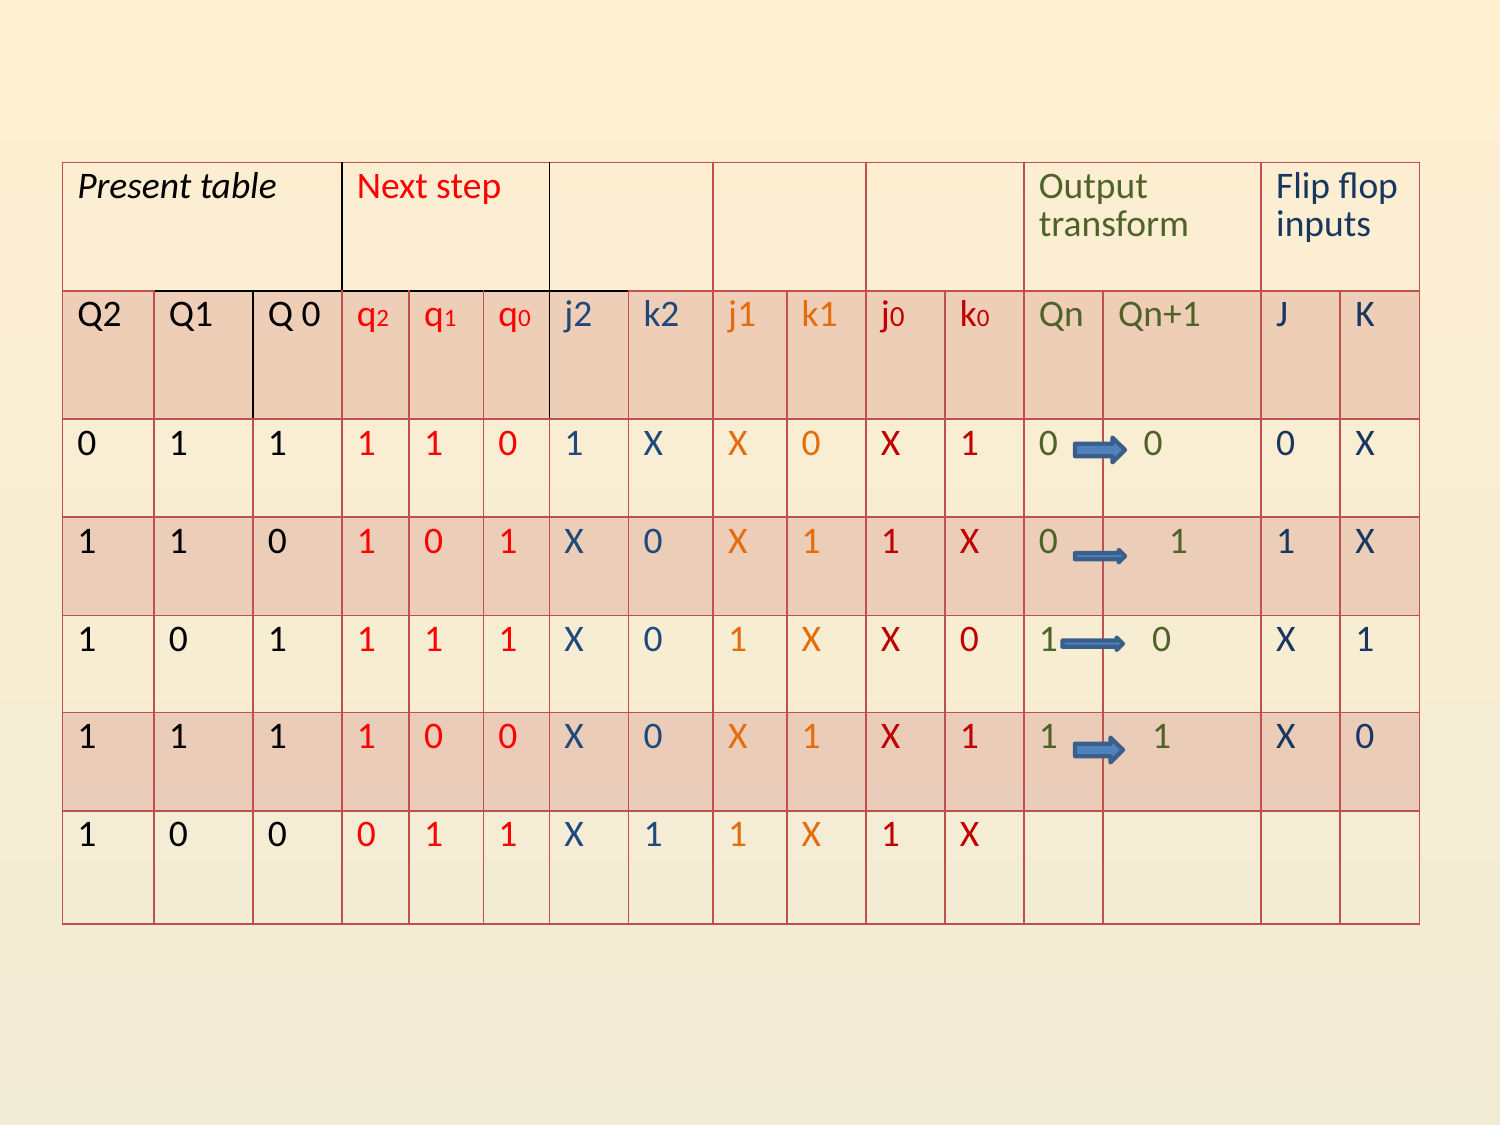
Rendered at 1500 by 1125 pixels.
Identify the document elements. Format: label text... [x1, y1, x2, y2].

table_cell J [1262, 292, 1339, 418]
table_cell X [629, 420, 712, 516]
table_cell X [946, 518, 1023, 615]
table_cell 0 [1025, 420, 1102, 516]
table_cell X [550, 812, 628, 923]
table_cell X [714, 420, 786, 516]
table_cell 1 [550, 420, 628, 516]
table_cell 1 [788, 713, 865, 810]
text_box [1072, 547, 1128, 565]
table_header [867, 163, 1023, 290]
table_cell j2 [550, 292, 628, 418]
table_cell 1 [714, 616, 786, 712]
table_cell 1 [484, 812, 549, 923]
table_cell X [1341, 518, 1419, 615]
table_cell 1 [343, 518, 408, 615]
text_box [1072, 435, 1128, 465]
table_cell X [550, 713, 628, 810]
table_header Output transform [1025, 163, 1260, 290]
table_cell 0 [410, 713, 483, 810]
table_header Next step [343, 163, 549, 290]
table_cell 0 [1341, 713, 1419, 810]
table_cell 1 [155, 420, 252, 516]
table_cell 0 [946, 616, 1023, 712]
table_cell 0 [484, 713, 549, 810]
table_cell X [1262, 713, 1339, 810]
table_cell X [550, 518, 628, 615]
table_cell Q 0 [254, 292, 341, 418]
table_cell 1 [629, 812, 712, 923]
table_cell 1 [63, 616, 153, 712]
table_cell 1 [946, 420, 1023, 516]
table_cell X [1341, 420, 1419, 516]
table_cell 1 [63, 713, 153, 810]
table_cell 0 [1025, 518, 1102, 615]
table_cell 1 [1104, 518, 1260, 615]
table_cell X [788, 616, 865, 712]
table_cell 1 [946, 713, 1023, 810]
table_cell 0 [254, 812, 341, 923]
table_cell X [867, 616, 944, 712]
table_cell K [1341, 292, 1419, 418]
table_cell X [714, 518, 786, 615]
table_cell q0 [484, 292, 549, 418]
table_cell X [550, 616, 628, 712]
table_cell j0 [867, 292, 944, 418]
table_header Present table [63, 163, 341, 290]
table_cell 1 [484, 518, 549, 615]
text_box [1072, 735, 1126, 765]
table_cell 1 [1104, 713, 1260, 810]
table_cell 0 [254, 518, 341, 615]
table_cell [1341, 812, 1419, 923]
table_cell 1 [1262, 518, 1339, 615]
table_cell 1 [484, 616, 549, 712]
table_cell j1 [714, 292, 786, 418]
table_cell X [788, 812, 865, 923]
table_header Flip flop inputs [1262, 163, 1419, 290]
table_cell X [1262, 616, 1339, 712]
table_cell k2 [629, 292, 712, 418]
table_cell 1 [63, 518, 153, 615]
table_cell 0 [1104, 616, 1260, 712]
table_cell [1262, 812, 1339, 923]
table_cell 1 [1025, 616, 1102, 712]
table_header [550, 163, 712, 290]
table_cell [1025, 812, 1102, 923]
table_cell 1 [867, 518, 944, 615]
table_cell 0 [343, 812, 408, 923]
table_cell Qn [1025, 292, 1102, 418]
table_cell 0 [155, 812, 252, 923]
table_cell 1 [788, 518, 865, 615]
table_cell 0 [1262, 420, 1339, 516]
table_cell 0 [1104, 420, 1260, 516]
table_cell 1 [867, 812, 944, 923]
table_cell 0 [629, 518, 712, 615]
table_cell k1 [788, 292, 865, 418]
table_cell Q1 [155, 292, 252, 418]
table_cell 0 [629, 713, 712, 810]
table_cell 1 [410, 812, 483, 923]
table_cell 0 [484, 420, 549, 516]
table_cell X [714, 713, 786, 810]
table_cell Qn+1 [1104, 292, 1260, 418]
table_cell q2 [343, 292, 408, 418]
table_cell 1 [155, 518, 252, 615]
table_cell 0 [629, 616, 712, 712]
table_cell 1 [1341, 616, 1419, 712]
table_cell 1 [254, 420, 341, 516]
table_cell X [867, 420, 944, 516]
table_cell 1 [343, 713, 408, 810]
table_header [714, 163, 865, 290]
table_cell 1 [343, 420, 408, 516]
table_cell Q2 [63, 292, 153, 418]
table_cell 0 [63, 420, 153, 516]
table_cell k0 [946, 292, 1023, 418]
text_box [1060, 635, 1126, 652]
table_cell 1 [1025, 713, 1102, 810]
table_cell q1 [410, 292, 483, 418]
table_cell 0 [155, 616, 252, 712]
table_cell X [946, 812, 1023, 923]
table_cell 1 [410, 420, 483, 516]
table_cell [1104, 812, 1260, 923]
table_cell 1 [63, 812, 153, 923]
table_cell 0 [410, 518, 483, 615]
table_cell 1 [714, 812, 786, 923]
table_cell 1 [254, 713, 341, 810]
table_cell X [867, 713, 944, 810]
table_cell 1 [343, 616, 408, 712]
table_cell 0 [788, 420, 865, 516]
table_cell 1 [155, 713, 252, 810]
table_cell 1 [254, 616, 341, 712]
table_cell 1 [410, 616, 483, 712]
